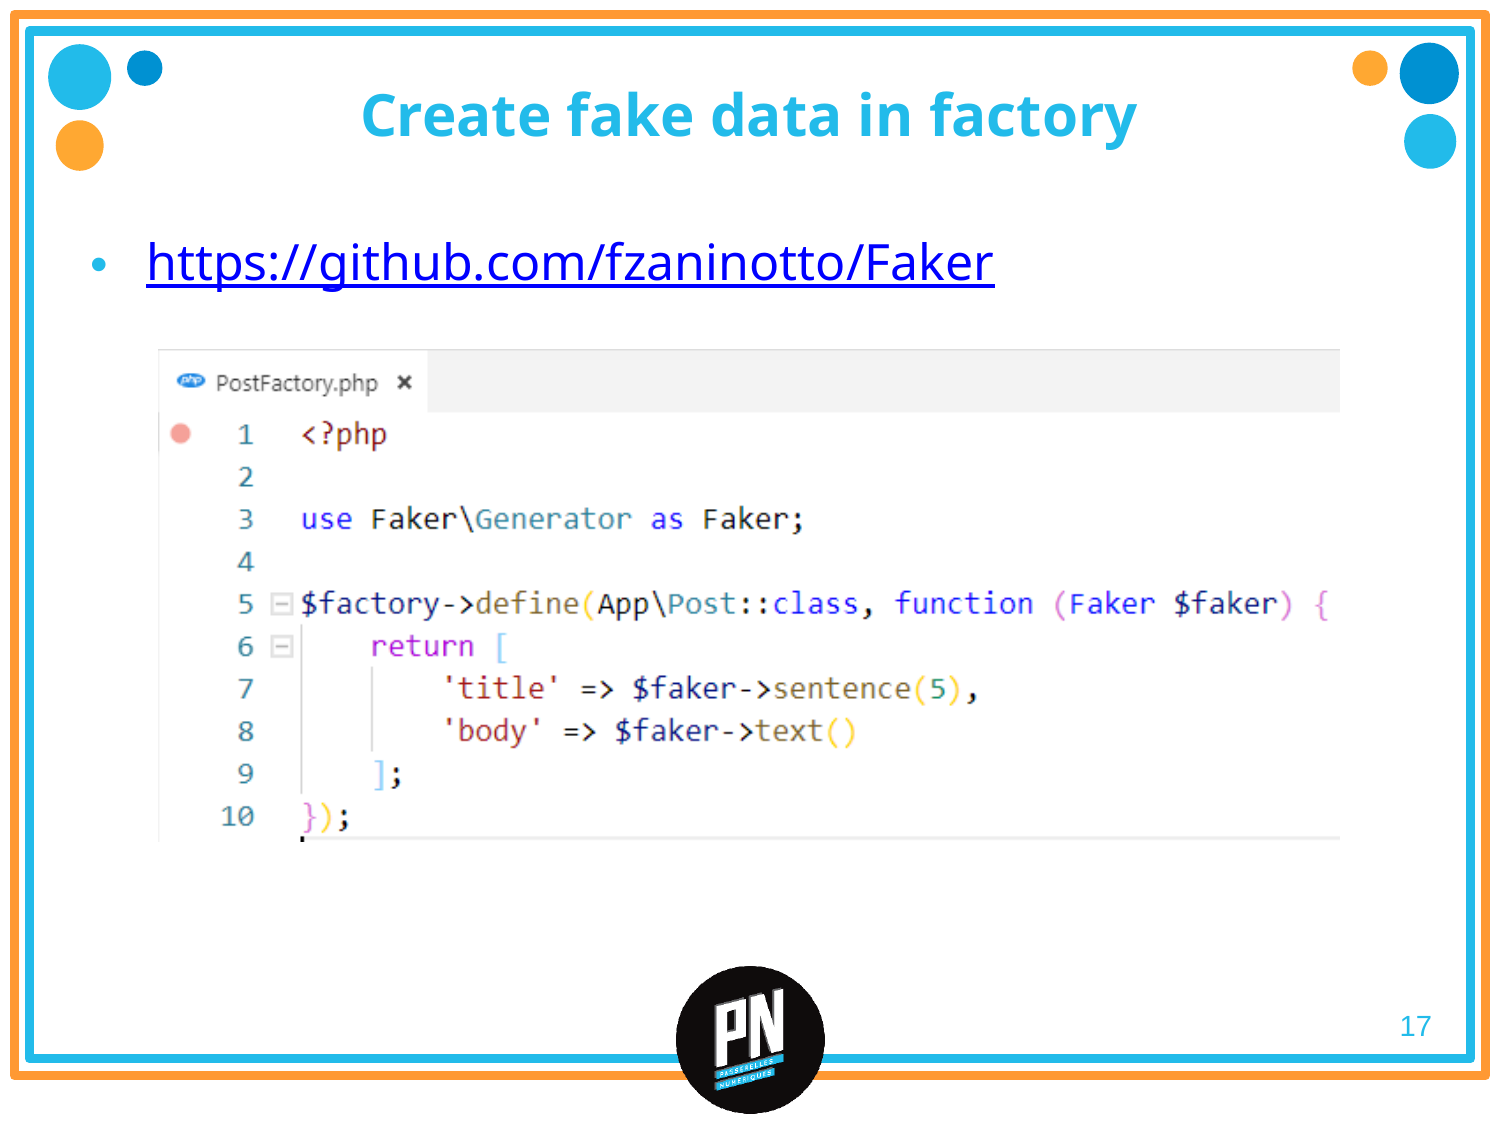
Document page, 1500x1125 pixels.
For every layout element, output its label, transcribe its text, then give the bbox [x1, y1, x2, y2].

picture [158, 349, 1340, 842]
title Create fake data in factory [75, 36, 1424, 191]
picture [674, 964, 826, 1115]
list https://github.com/fzaninotto/Faker [75, 222, 1424, 866]
